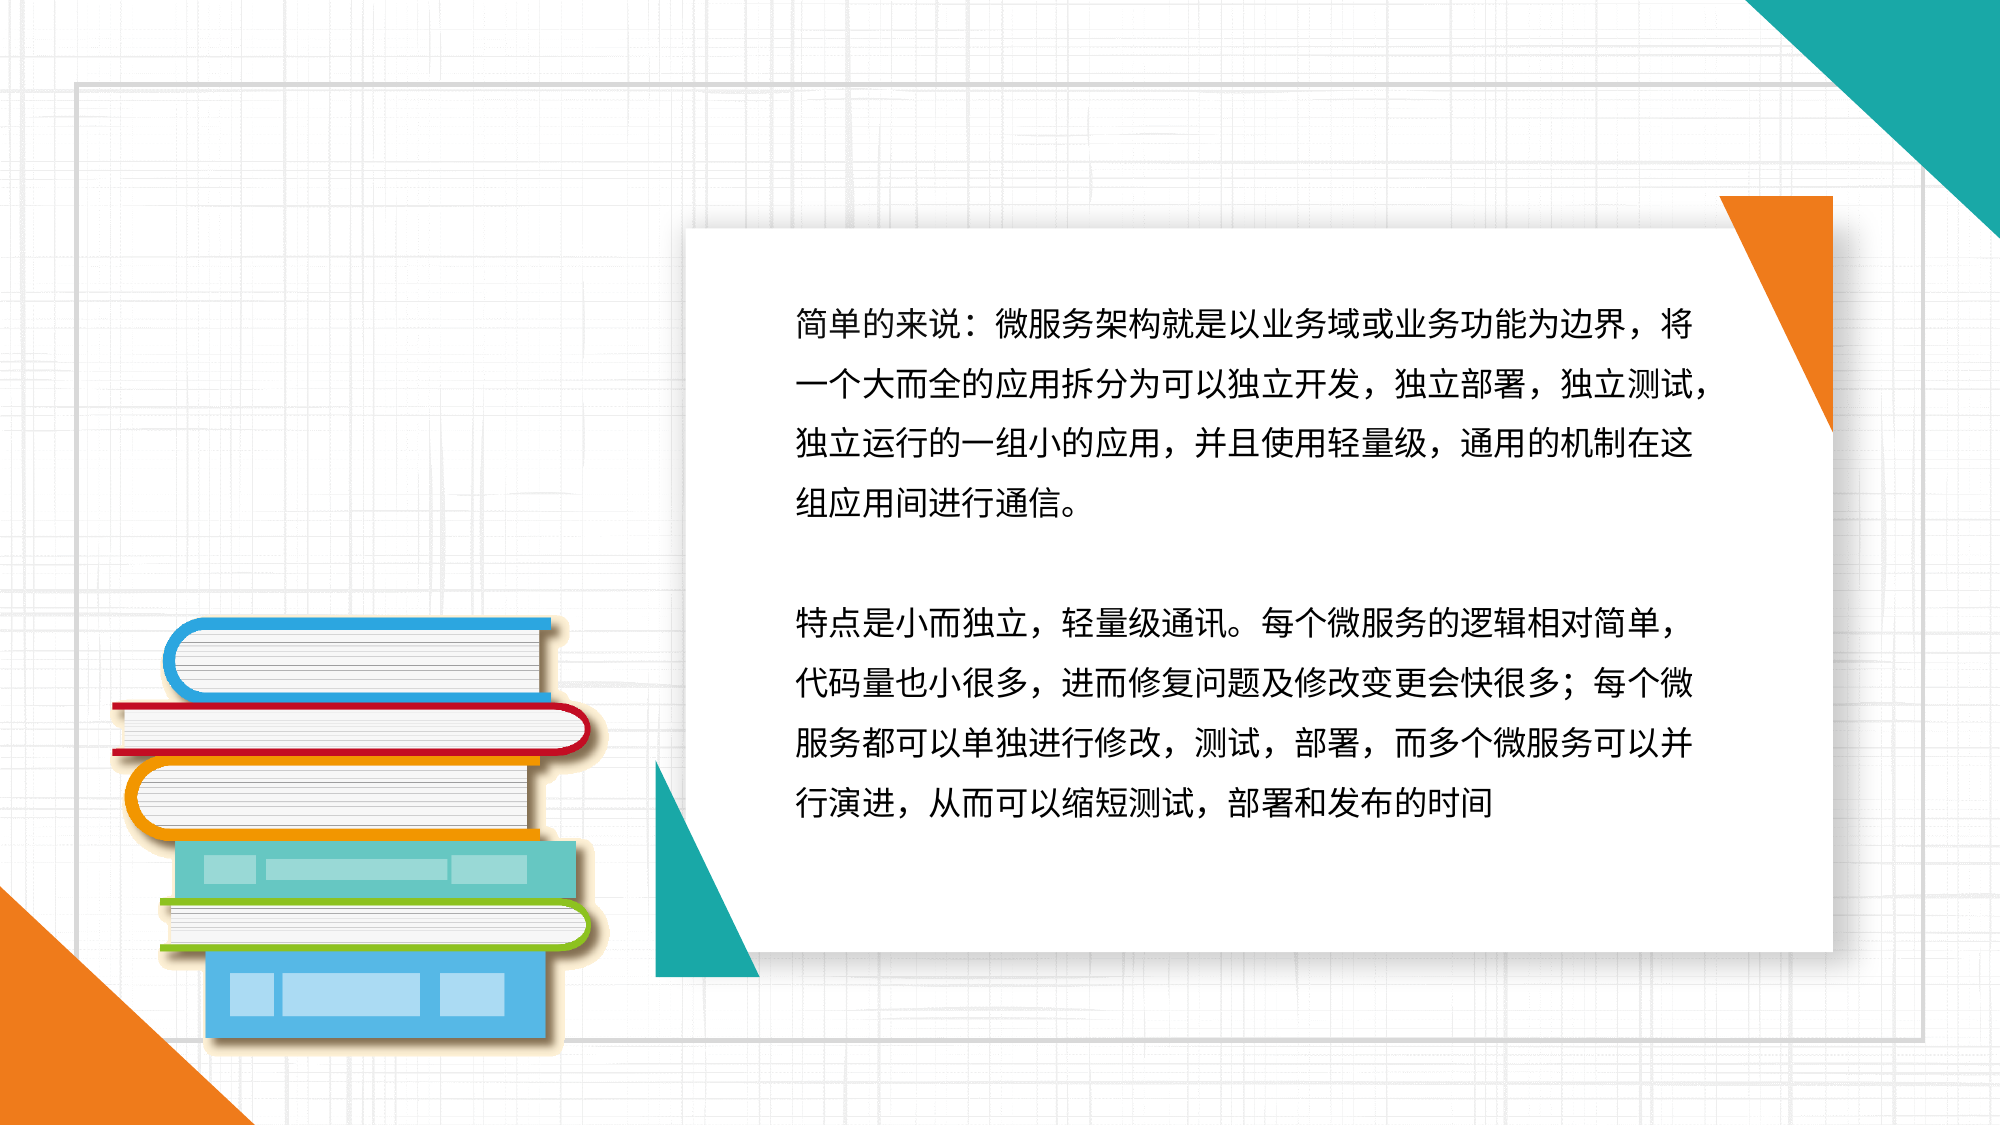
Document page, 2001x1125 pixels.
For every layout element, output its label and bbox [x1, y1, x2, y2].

text_box [655, 196, 1833, 978]
picture [0, 0, 2000, 1125]
